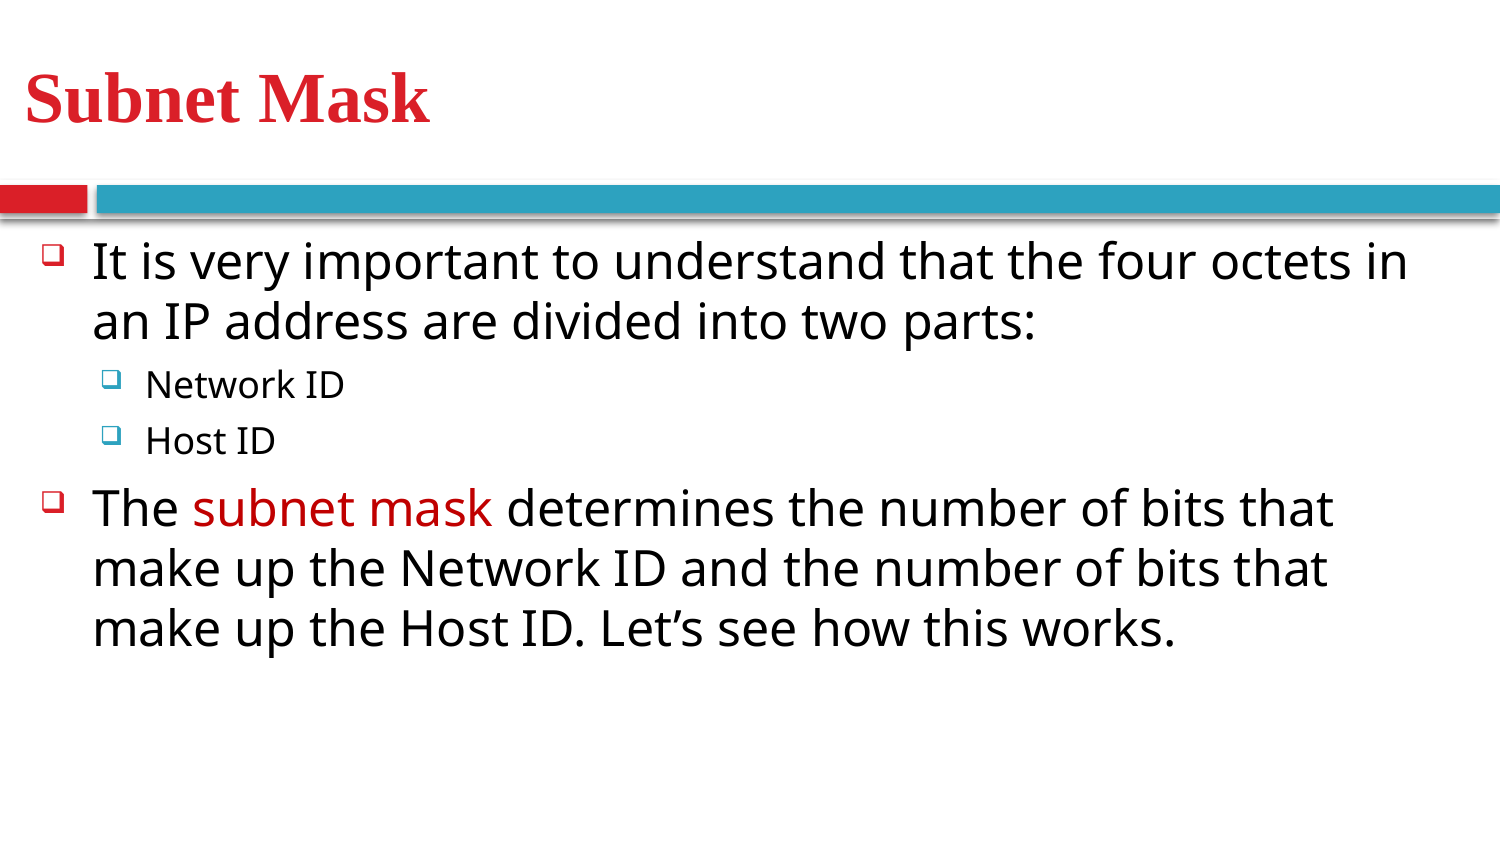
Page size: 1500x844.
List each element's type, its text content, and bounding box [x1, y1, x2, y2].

text_box It is very important to understand that the four octets in an IP address are divided into two parts: Network ID Host ID The subnet mask determines the number of bits that make up the Network ID and the number of bits that make up the Host ID. Let’s see how this works. [24, 221, 1475, 572]
text_box Subnet Mask [24, 46, 1325, 140]
